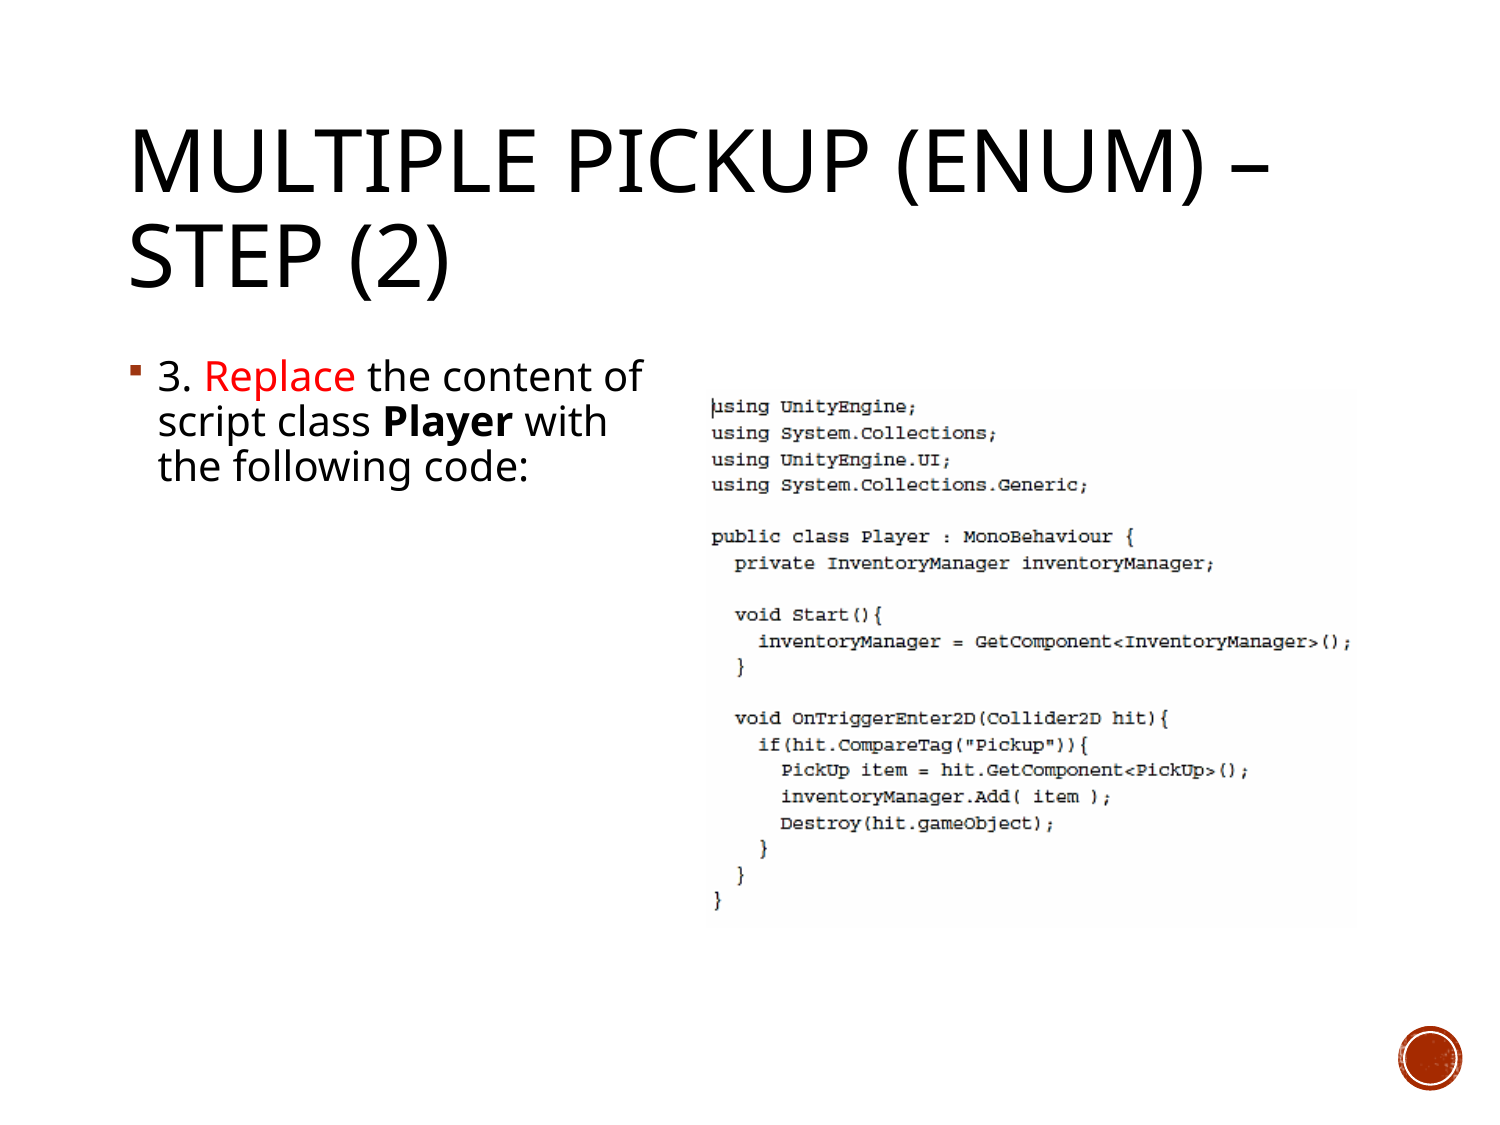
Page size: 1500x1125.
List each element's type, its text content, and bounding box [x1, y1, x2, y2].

picture [706, 389, 1357, 928]
title Multiple pickup (Enum) – step (2) [112, 79, 1388, 344]
list 3. Replace the content of script class Player with the following code: [112, 348, 678, 1013]
